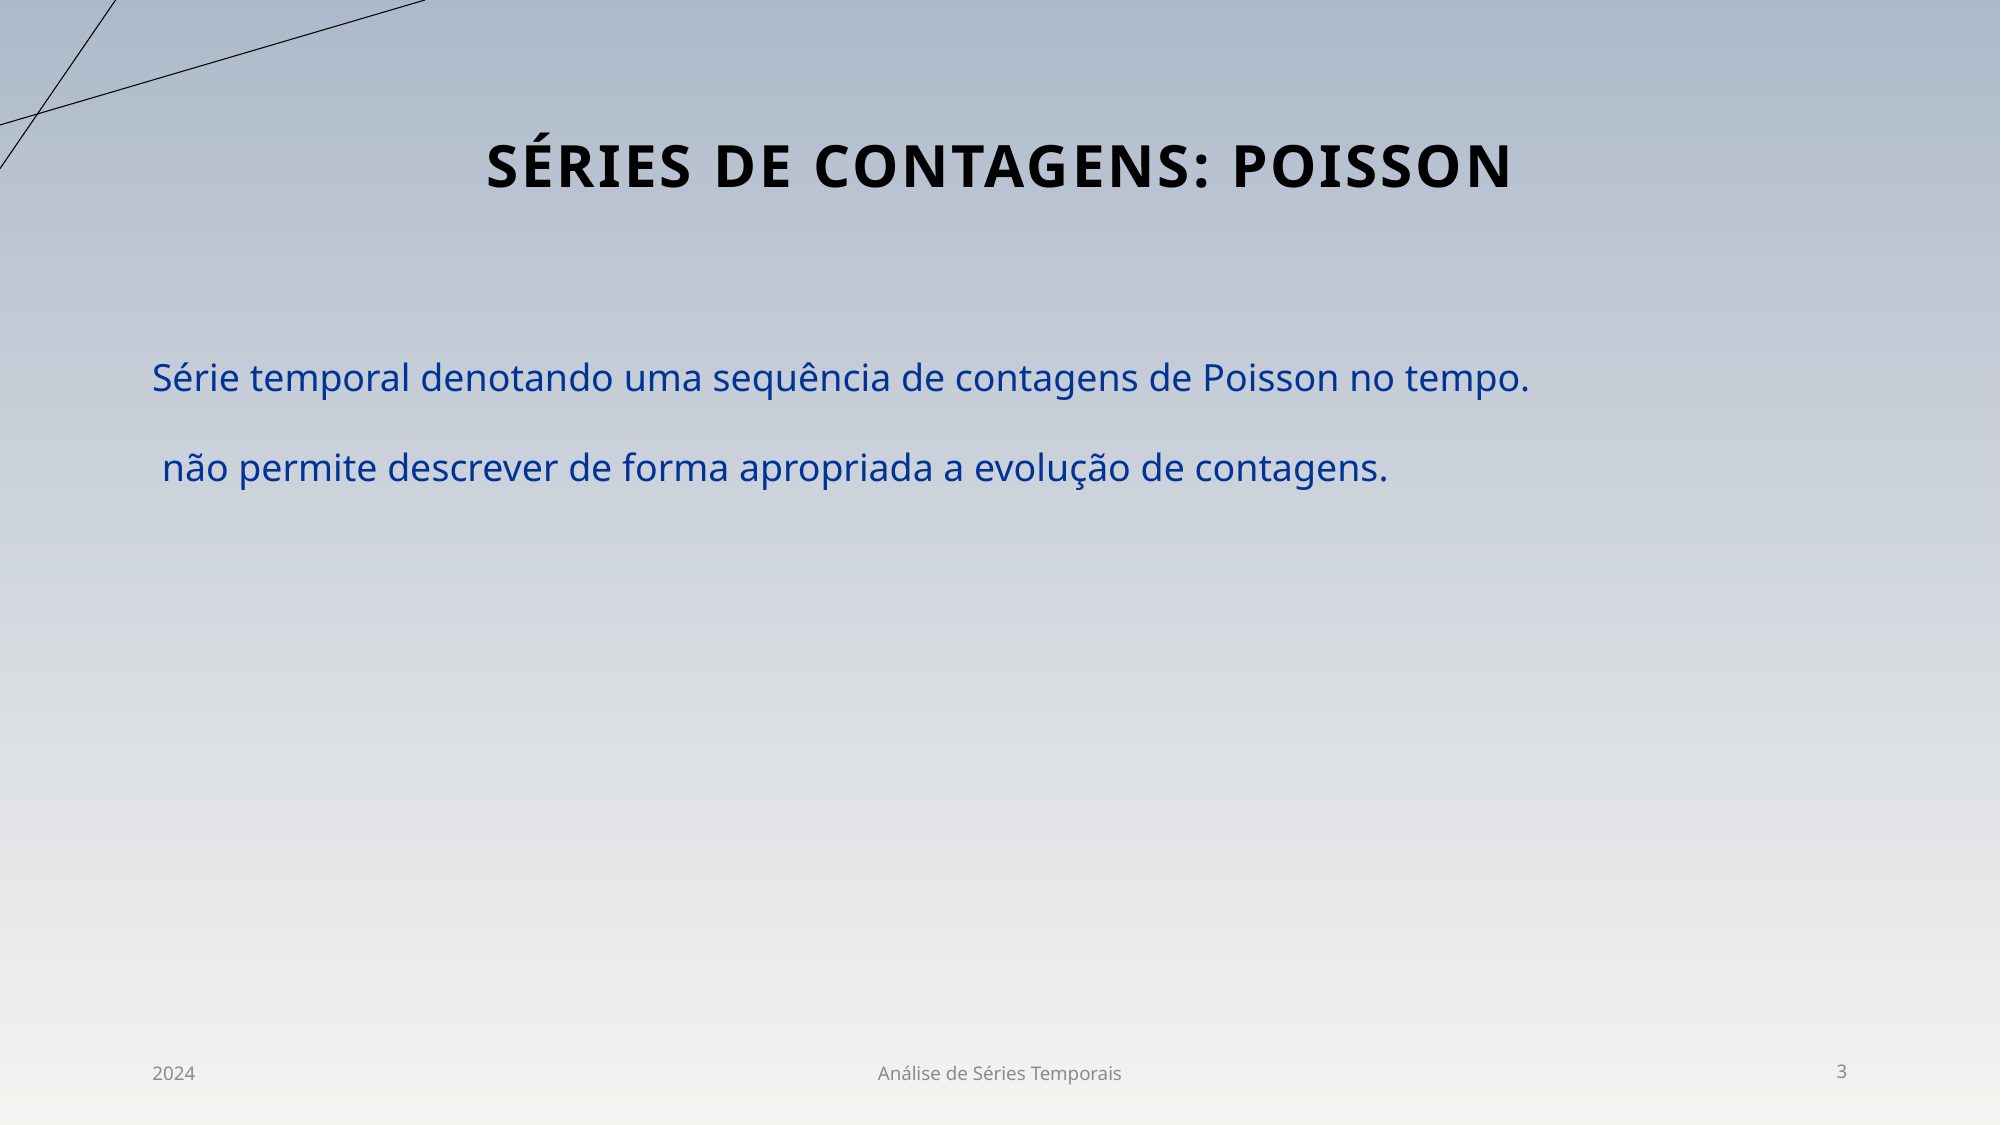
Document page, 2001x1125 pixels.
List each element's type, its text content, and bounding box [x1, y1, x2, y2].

slide_number 2024 [137, 1042, 588, 1103]
footer Análise de Séries Temporais [662, 1042, 1338, 1103]
slide_number 3 [1412, 1042, 1863, 1103]
title Séries de contagens: POiSSon [137, 59, 1863, 278]
